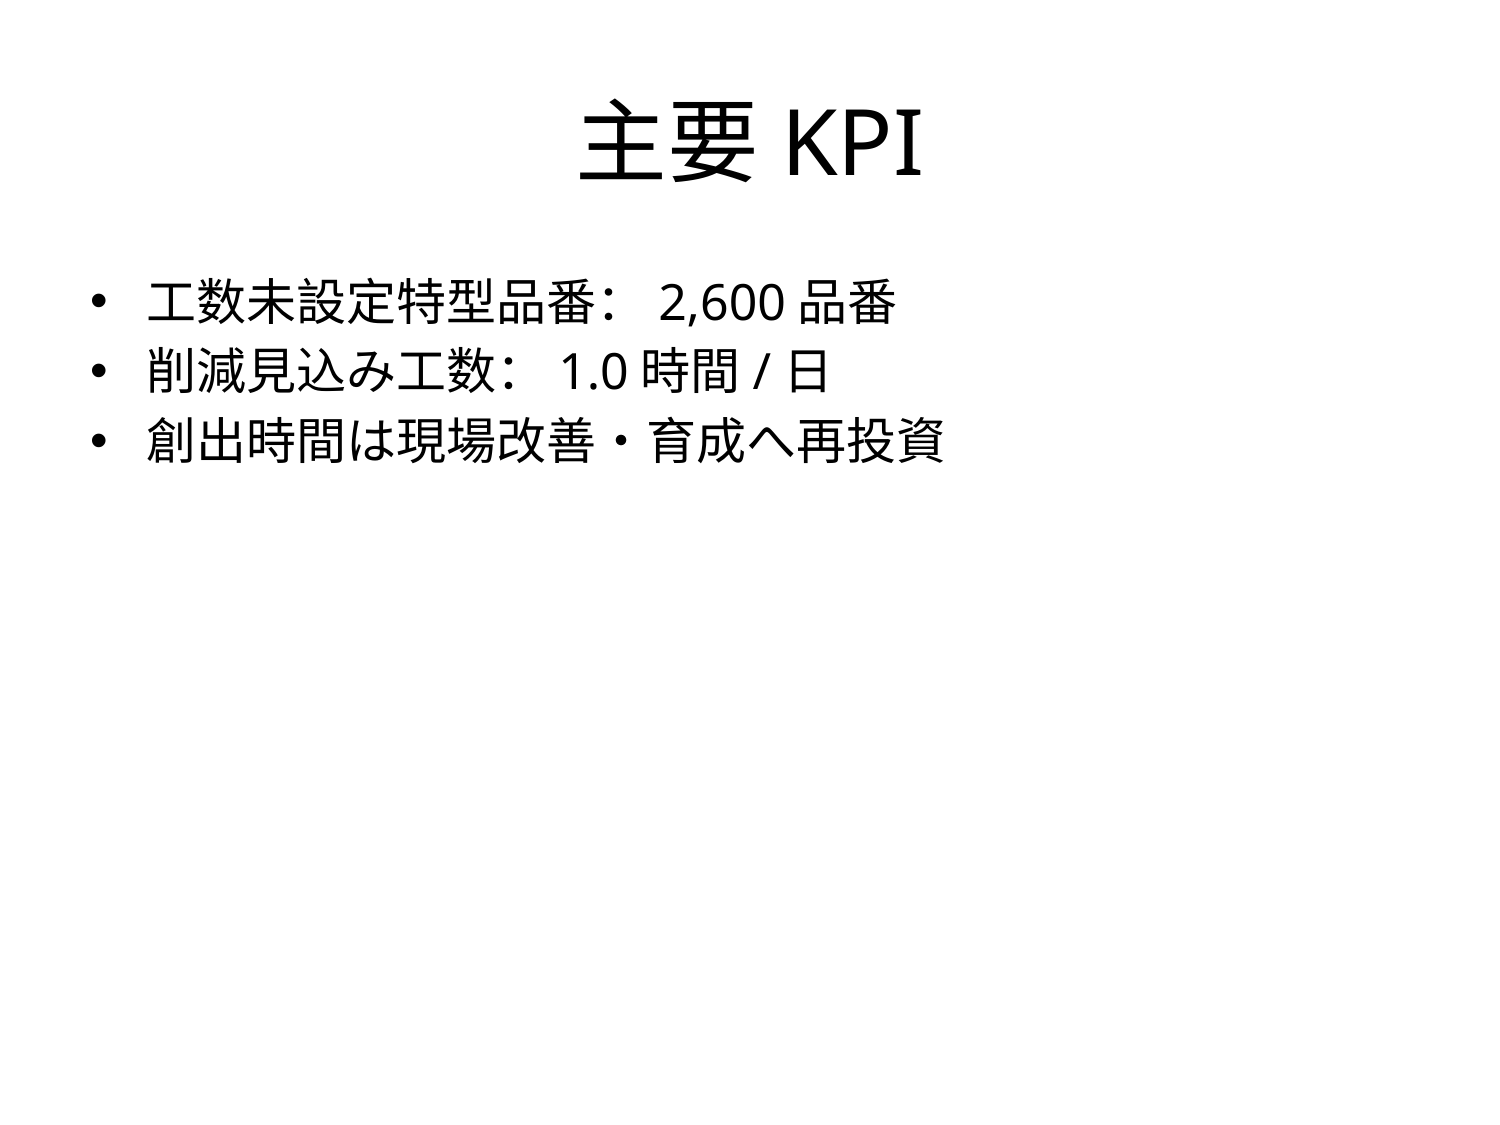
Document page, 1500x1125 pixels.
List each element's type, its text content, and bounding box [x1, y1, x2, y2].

list 工数未設定特型品番：2,600品番 削減見込み工数：1.0時間/日 創出時間は現場改善・育成へ再投資 [75, 262, 1425, 1005]
title 主要KPI [75, 45, 1425, 233]
